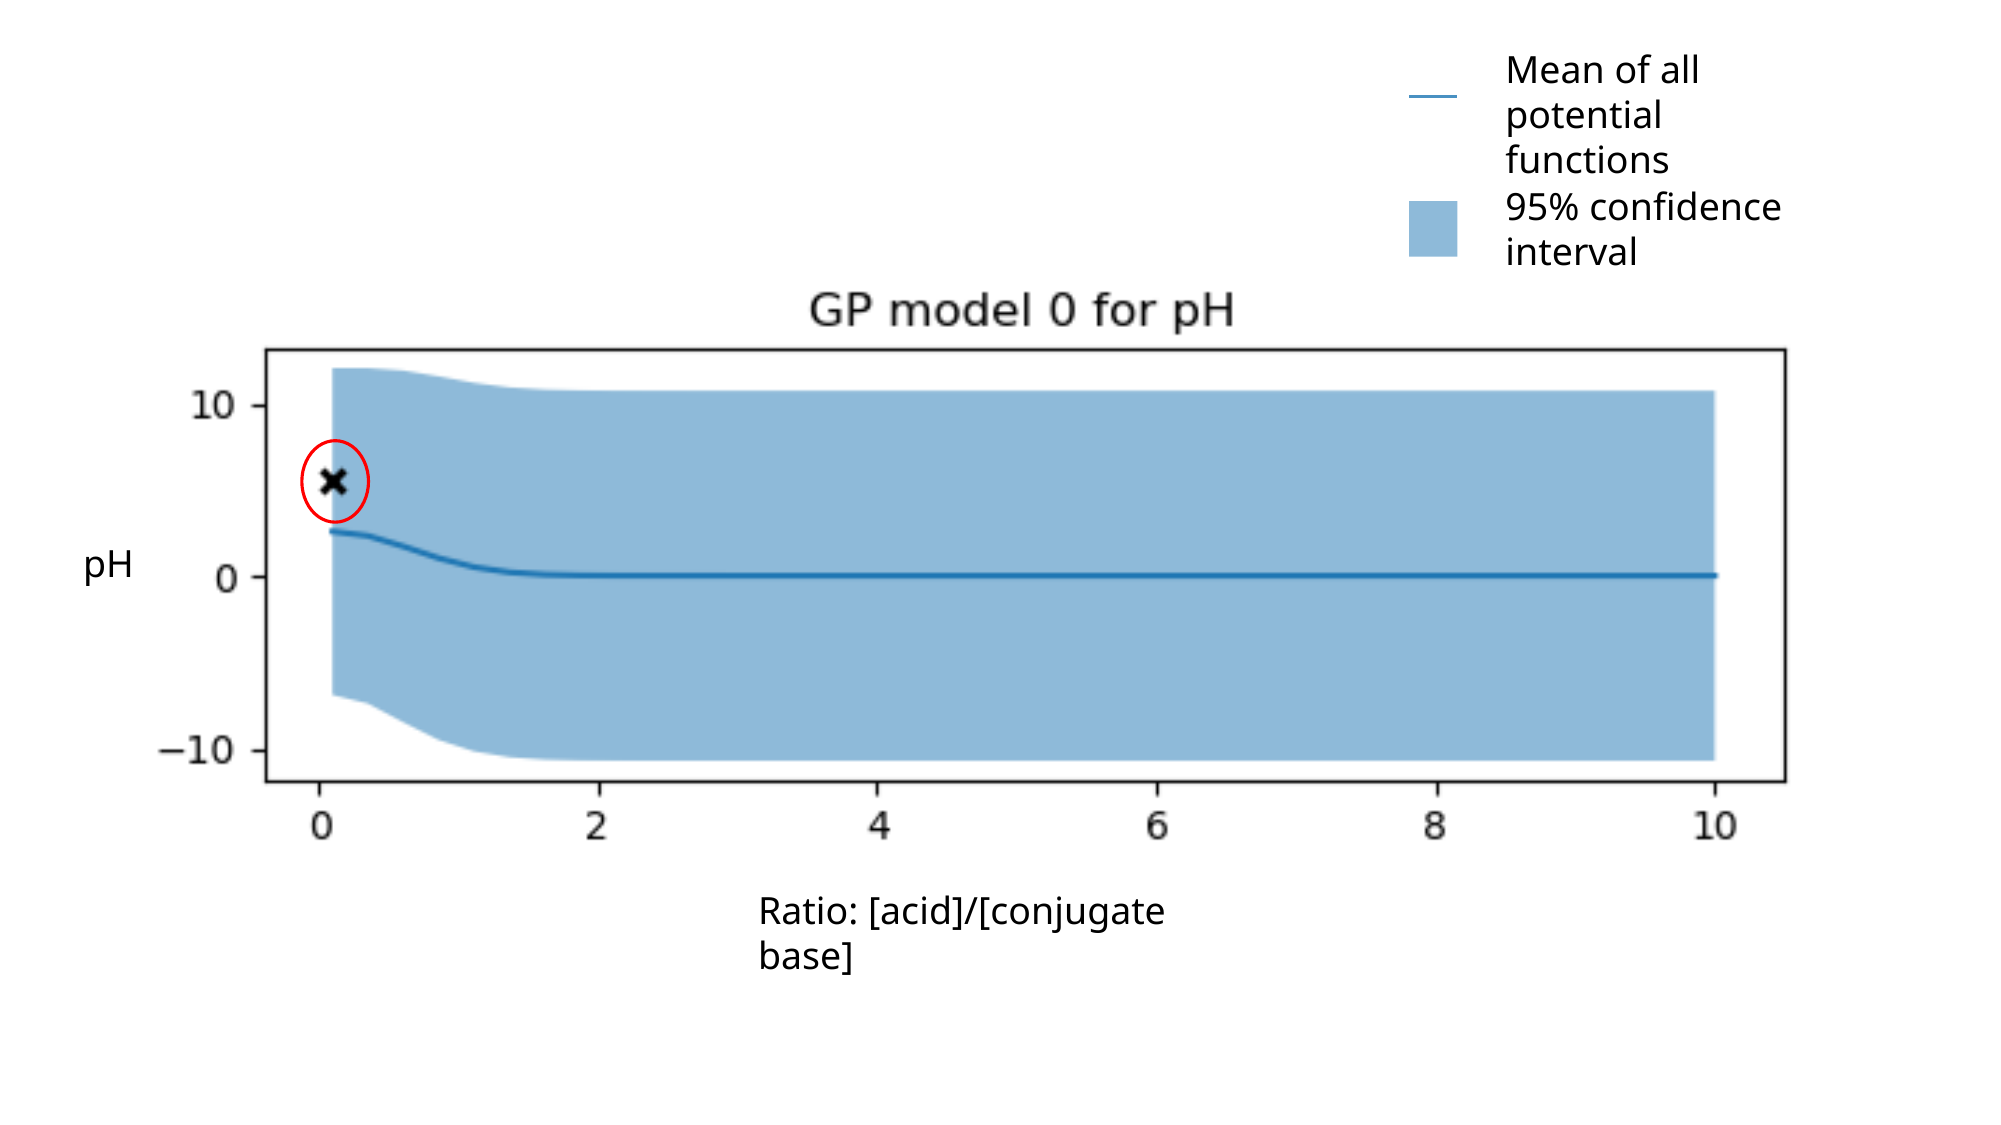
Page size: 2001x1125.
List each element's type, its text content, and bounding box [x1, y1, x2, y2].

text_box [1408, 200, 1459, 258]
text_box Ratio: [acid]/[conjugate base] [743, 879, 1257, 985]
picture [18, 281, 1982, 844]
text_box 95% confidence interval [1490, 175, 1817, 281]
text_box Mean of all potential functions [1490, 38, 1849, 189]
